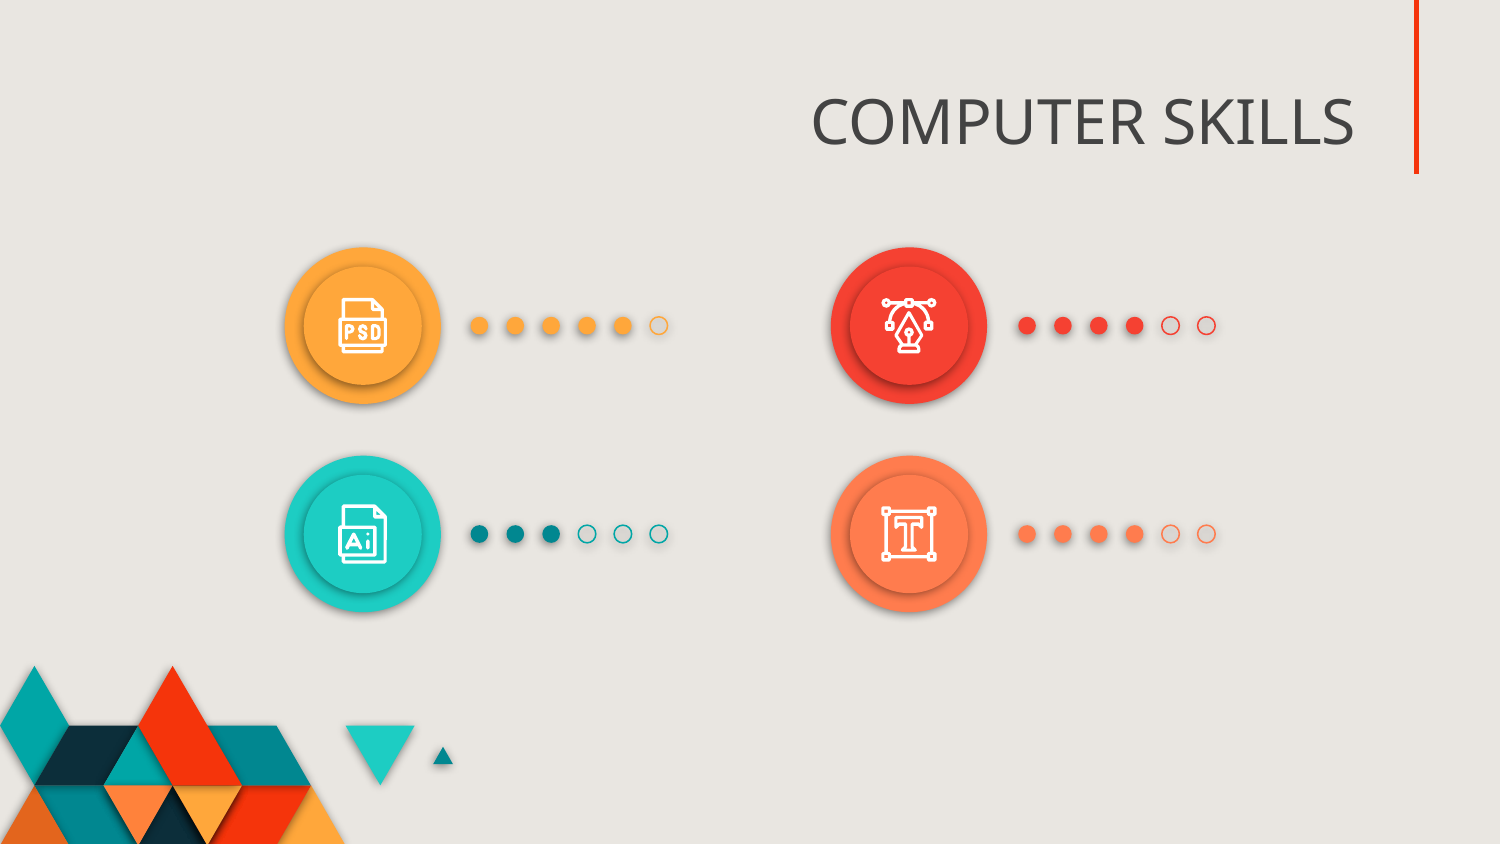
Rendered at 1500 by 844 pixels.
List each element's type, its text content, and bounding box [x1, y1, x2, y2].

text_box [470, 524, 668, 544]
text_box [830, 247, 988, 405]
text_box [284, 247, 442, 405]
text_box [338, 297, 388, 354]
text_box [337, 504, 388, 564]
title COMPUTER SKILLS [43, 76, 1372, 172]
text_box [1018, 524, 1216, 544]
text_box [830, 455, 988, 613]
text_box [881, 297, 937, 354]
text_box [284, 455, 442, 613]
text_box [1018, 316, 1216, 335]
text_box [881, 506, 937, 562]
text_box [470, 316, 668, 335]
